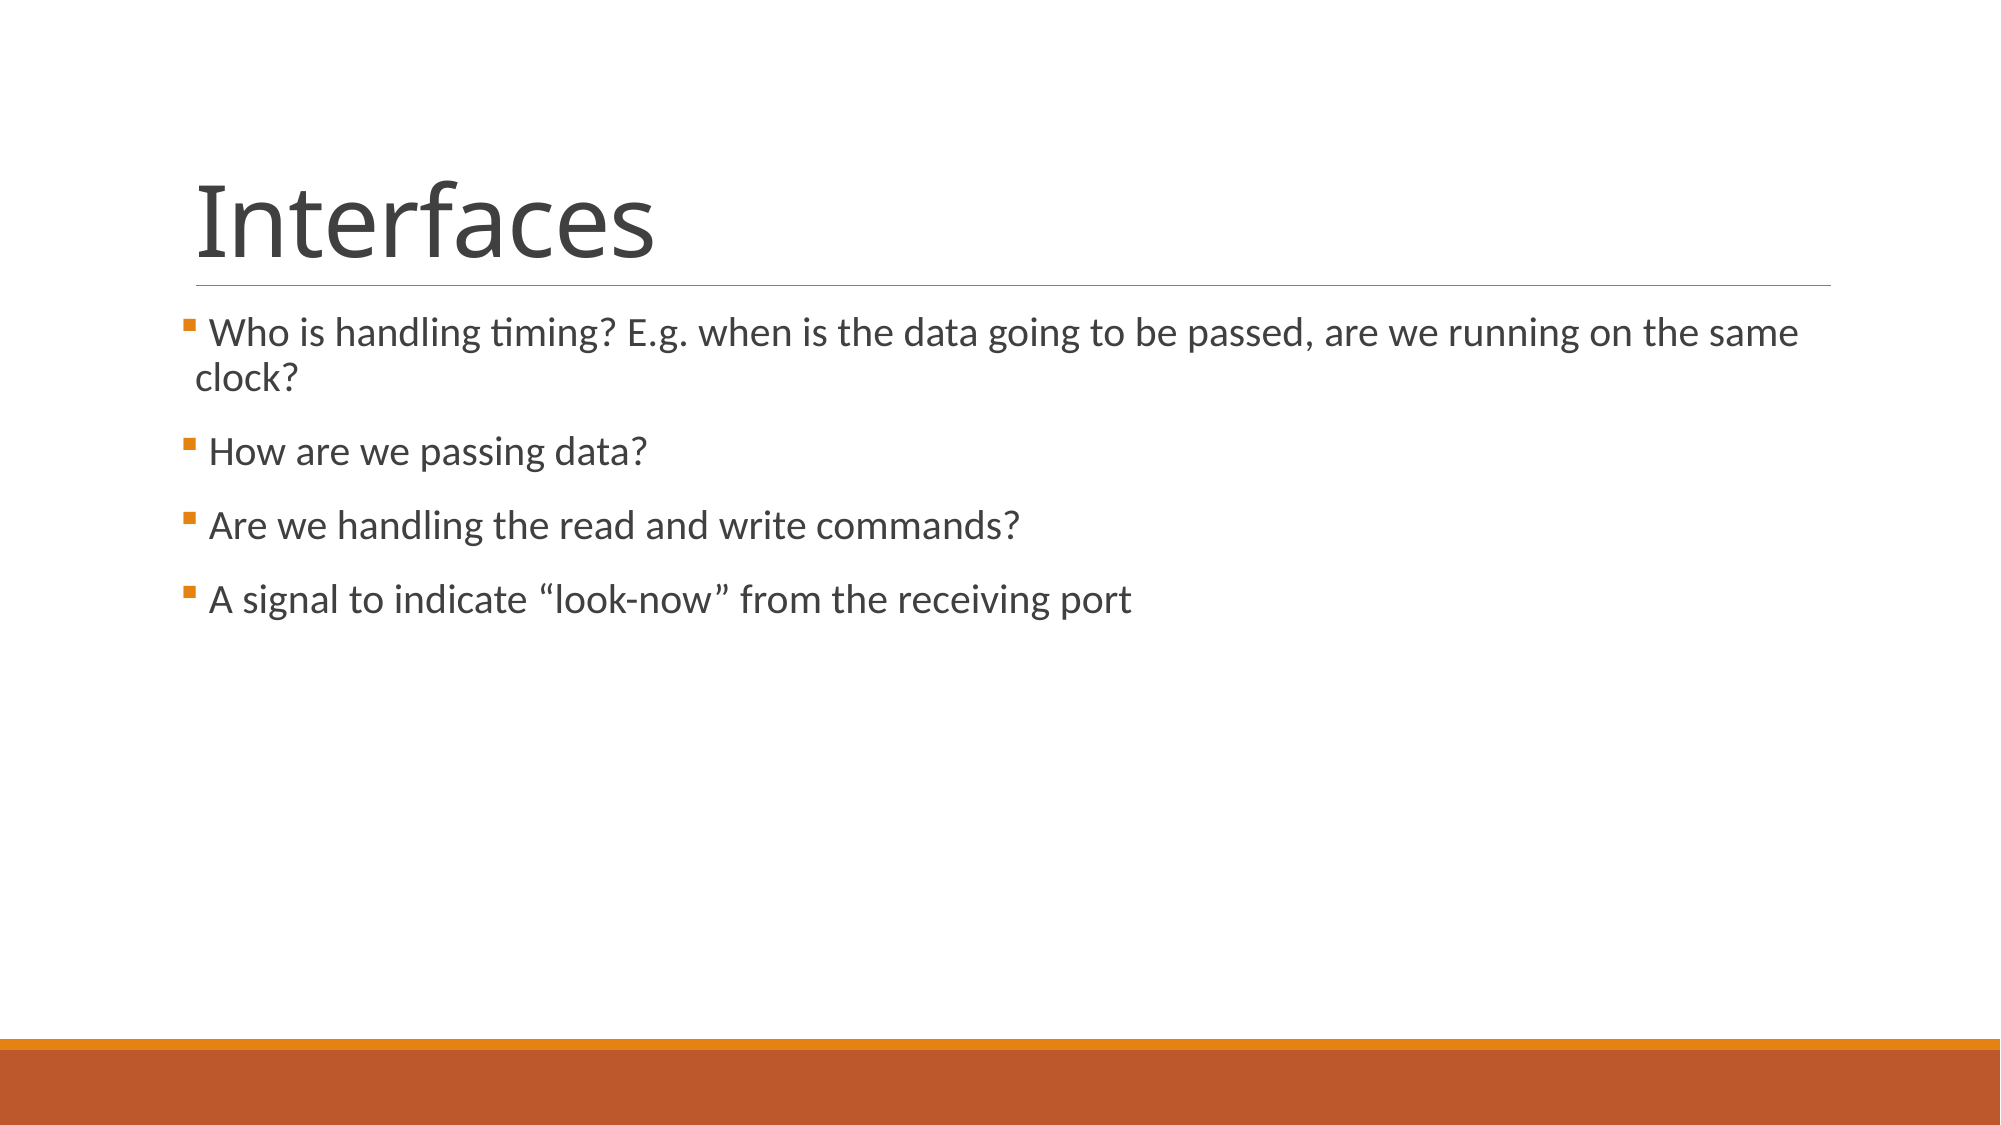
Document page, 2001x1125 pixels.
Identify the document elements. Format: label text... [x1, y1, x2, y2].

list Who is handling timing? E.g. when is the data going to be passed, are we running on the same clock? How are we passing data? Are we handling the read and write commands? A signal to indicate “look-now” from the receiving port [180, 302, 1830, 963]
title Interfaces [180, 47, 1830, 285]
